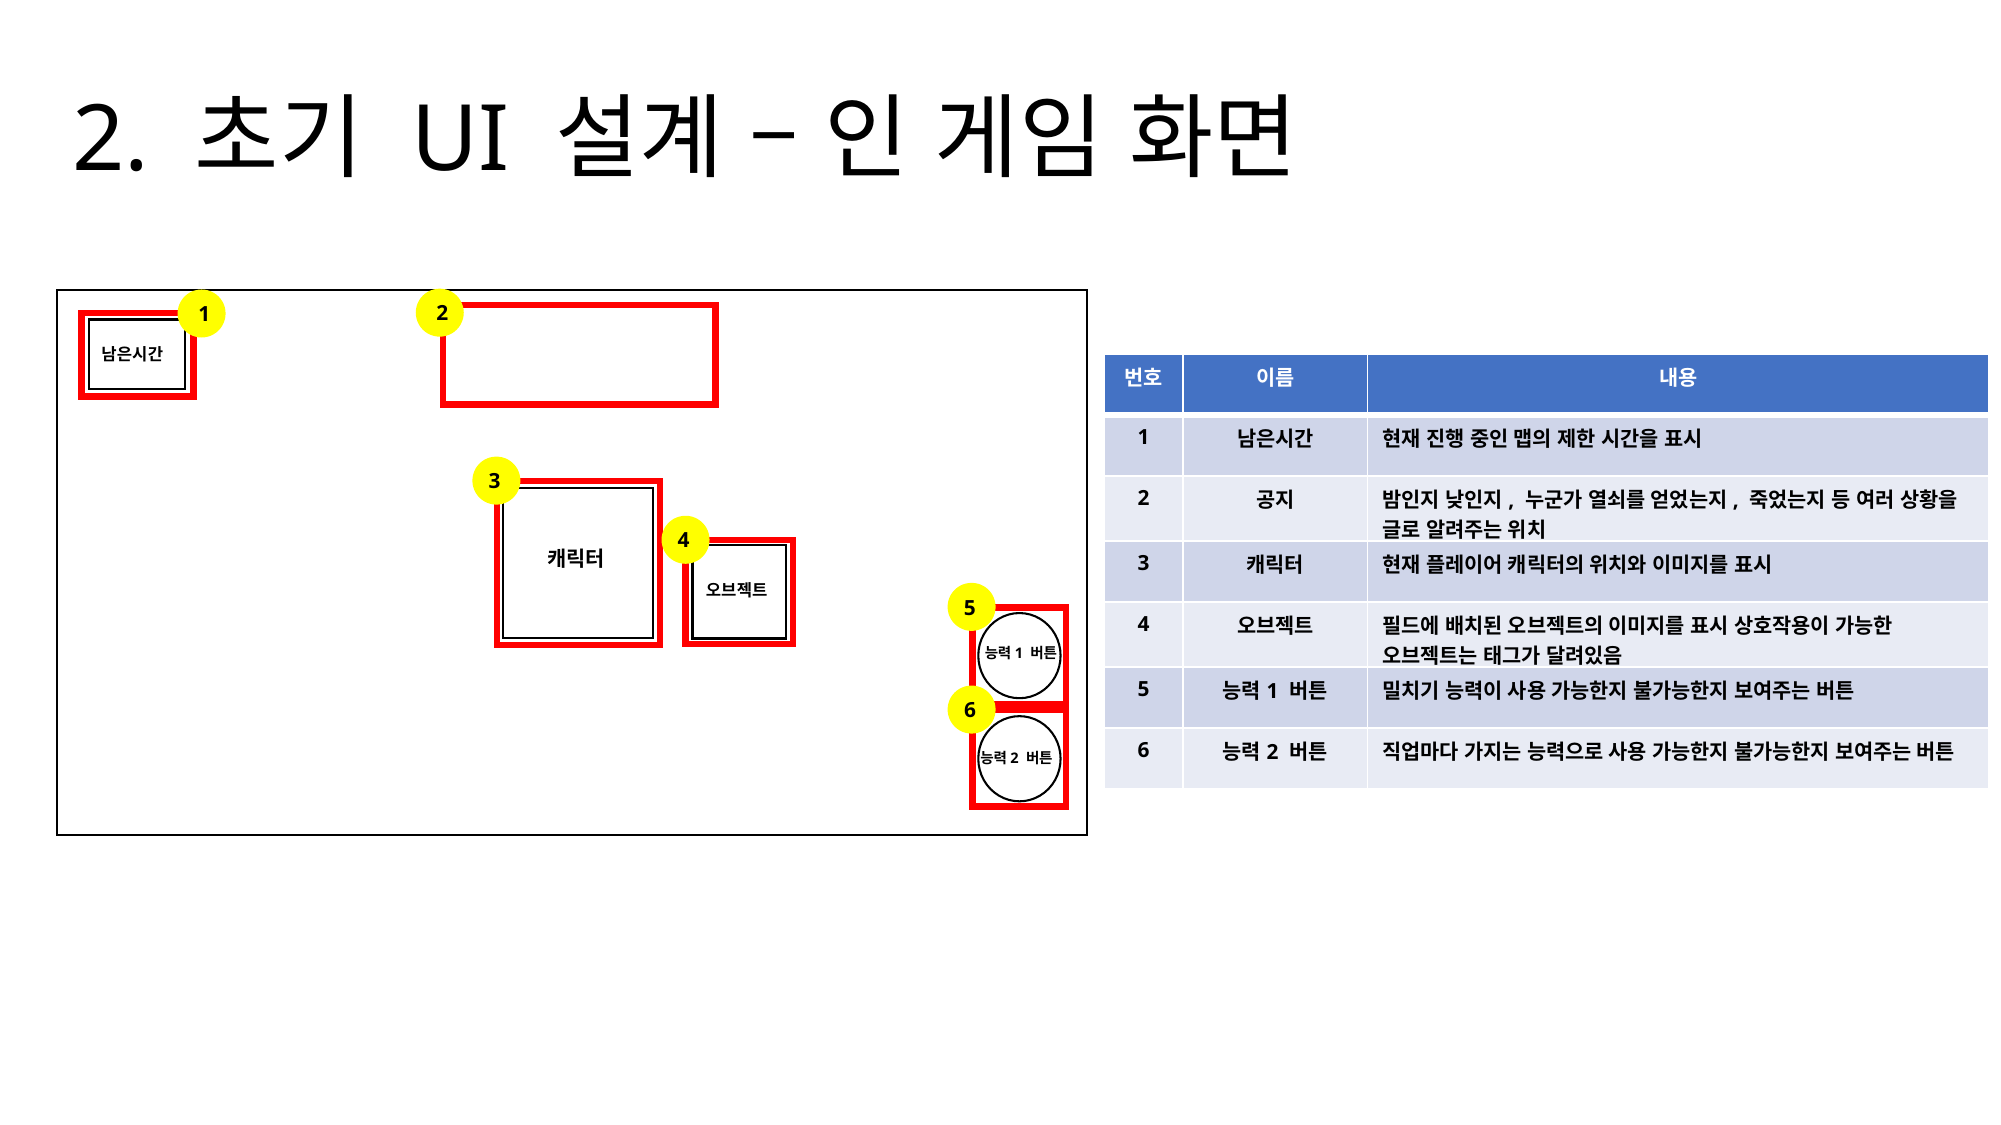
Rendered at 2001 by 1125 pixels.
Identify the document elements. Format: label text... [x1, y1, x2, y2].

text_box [415, 288, 464, 337]
table_cell 3 [1105, 542, 1182, 601]
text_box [941, 685, 999, 734]
text_box [972, 775, 1067, 807]
text_box 능력1 버튼 [970, 636, 1078, 670]
table_cell 직업마다 가지는 능력으로 사용 가능한지 불가능한지 보여주는 버튼 [1368, 729, 1988, 788]
table_header 내용 [1368, 355, 1988, 412]
text_box [496, 480, 661, 646]
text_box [460, 456, 528, 505]
table_cell 밤인지 낮인지, 누군가 열쇠를 얻었는지, 죽었는지 등 여러 상황을 글로 알려주는 위치 [1368, 477, 1988, 540]
table_cell 6 [1105, 729, 1182, 788]
table_cell 5 [1105, 668, 1182, 727]
table_cell 현재 플레이어 캐릭터의 위치와 이미지를 표시 [1368, 542, 1988, 601]
text_box [442, 304, 717, 406]
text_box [177, 289, 226, 338]
text_box [972, 670, 1067, 705]
text_box [80, 312, 194, 397]
table_cell 오브젝트 [1184, 603, 1367, 666]
table_header 번호 [1105, 355, 1182, 412]
table_cell 필드에 배치된 오브젝트의 이미지를 표시 상호작용이 가능한 오브젝트는 태그가 달려있음 [1368, 603, 1988, 666]
table_cell 능력1 버튼 [1184, 668, 1367, 727]
text_box 능력2 버튼 [965, 742, 1074, 775]
table_cell 남은시간 [1184, 418, 1367, 475]
text_box [972, 709, 1067, 742]
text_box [649, 515, 718, 564]
text_box [972, 606, 1067, 636]
text_box [56, 289, 1088, 836]
table_header 이름 [1184, 355, 1367, 412]
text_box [936, 582, 1004, 631]
table_cell 4 [1105, 603, 1182, 666]
table_cell 2 [1105, 477, 1182, 540]
table_cell 밀치기 능력이 사용 가능한지 불가능한지 보여주는 버튼 [1368, 668, 1988, 727]
table_cell 캐릭터 [1184, 542, 1367, 601]
title 2. 초기 UI 설계 – 인 게임 화면 [57, 31, 1783, 250]
table_cell 현재 진행 중인 맵의 제한 시간을 표시 [1368, 418, 1988, 475]
table_cell 1 [1105, 418, 1182, 475]
table_cell 능력2 버튼 [1184, 729, 1367, 788]
table_cell 공지 [1184, 477, 1367, 540]
text_box [684, 539, 794, 645]
